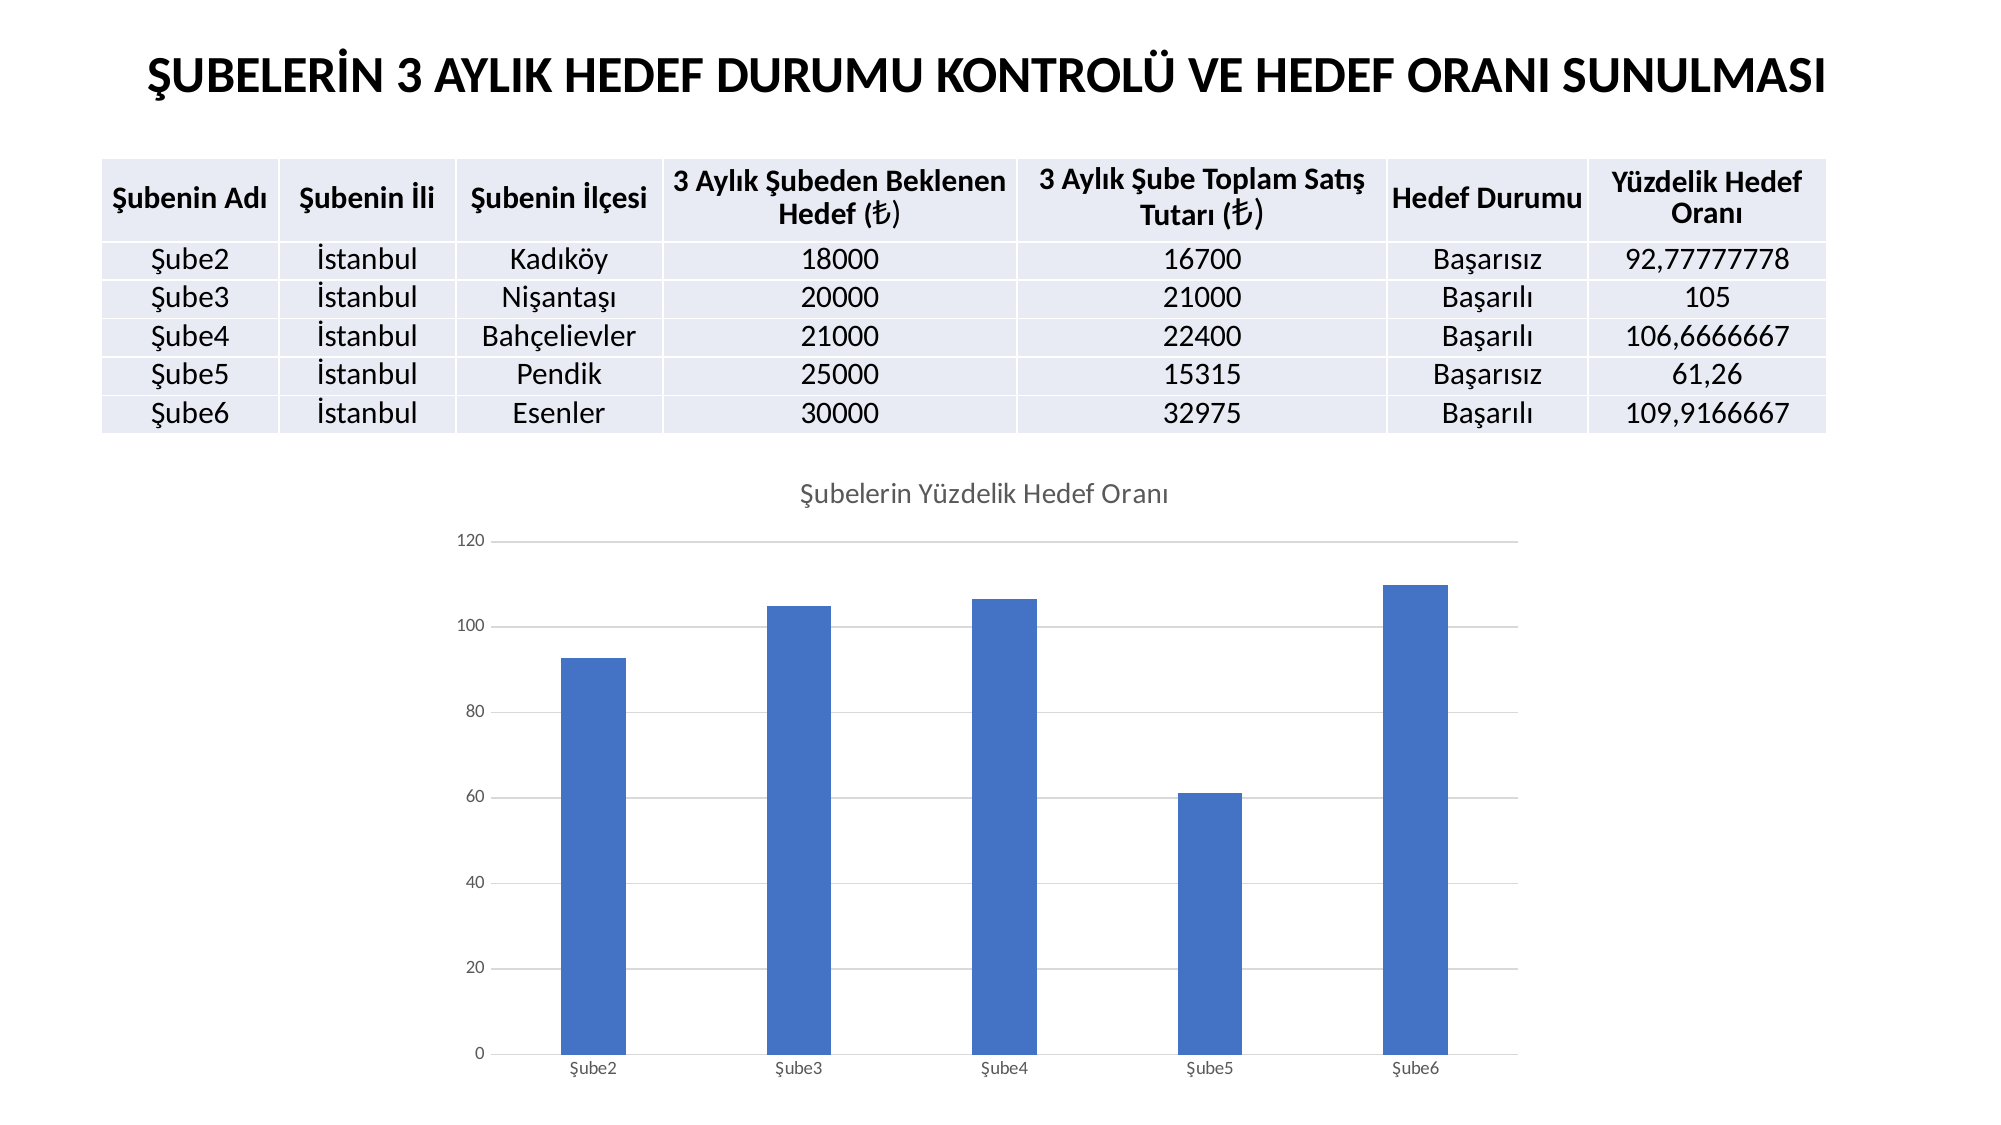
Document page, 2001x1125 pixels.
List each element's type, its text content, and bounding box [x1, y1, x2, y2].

table_cell 16700 [1018, 243, 1386, 279]
table_cell 21000 [1018, 281, 1386, 318]
table_header Hedef Durumu [1388, 159, 1587, 241]
table_cell Başarılı [1388, 281, 1587, 318]
table_cell İstanbul [280, 281, 455, 318]
table_cell İstanbul [280, 319, 455, 356]
table_header Şubenin İli [280, 159, 455, 241]
table_cell 15315 [1018, 358, 1386, 395]
table_cell Başarılı [1388, 319, 1587, 356]
table_cell 106,6666667 [1589, 319, 1826, 356]
table_cell Şube5 [102, 358, 278, 395]
text_box ŞUBELERİN 3 AYLIK HEDEF DURUMU KONTROLÜ VE HEDEF ORANI SUNULMASI [68, 32, 1907, 110]
table_cell Şube3 [102, 281, 278, 318]
table_cell 32975 [1018, 396, 1386, 433]
table_cell Bahçelievler [457, 319, 662, 356]
table_cell Pendik [457, 358, 662, 395]
table_cell Nişantaşı [457, 281, 662, 318]
table_cell Kadıköy [457, 243, 662, 279]
table_cell 21000 [664, 319, 1016, 356]
table_cell Başarılı [1388, 396, 1587, 433]
table_header 3 Aylık Şube Toplam Satış Tutarı (₺) [1018, 159, 1386, 241]
table_header Şubenin Adı [102, 159, 278, 241]
table_cell İstanbul [280, 396, 455, 433]
table_cell Esenler [457, 396, 662, 433]
table_cell 25000 [664, 358, 1016, 395]
table_cell 22400 [1018, 319, 1386, 356]
table_cell 109,9166667 [1589, 396, 1826, 433]
chart [434, 451, 1541, 1093]
table_cell Şube2 [102, 243, 278, 279]
table_cell 30000 [664, 396, 1016, 433]
table_header Yüzdelik Hedef Oranı [1589, 159, 1826, 241]
table_cell 105 [1589, 281, 1826, 318]
table_header 3 Aylık Şubeden Beklenen Hedef (₺) [664, 159, 1016, 241]
table_cell Şube4 [102, 319, 278, 356]
table_cell İstanbul [280, 358, 455, 395]
table_cell 92,77777778 [1589, 243, 1826, 279]
table_header Şubenin İlçesi [457, 159, 662, 241]
table_cell 20000 [664, 281, 1016, 318]
table_cell Şube6 [102, 396, 278, 433]
table_cell 61,26 [1589, 358, 1826, 395]
table_cell 18000 [664, 243, 1016, 279]
table_cell Başarısız [1388, 358, 1587, 395]
table_cell İstanbul [280, 243, 455, 279]
table_cell Başarısız [1388, 243, 1587, 279]
